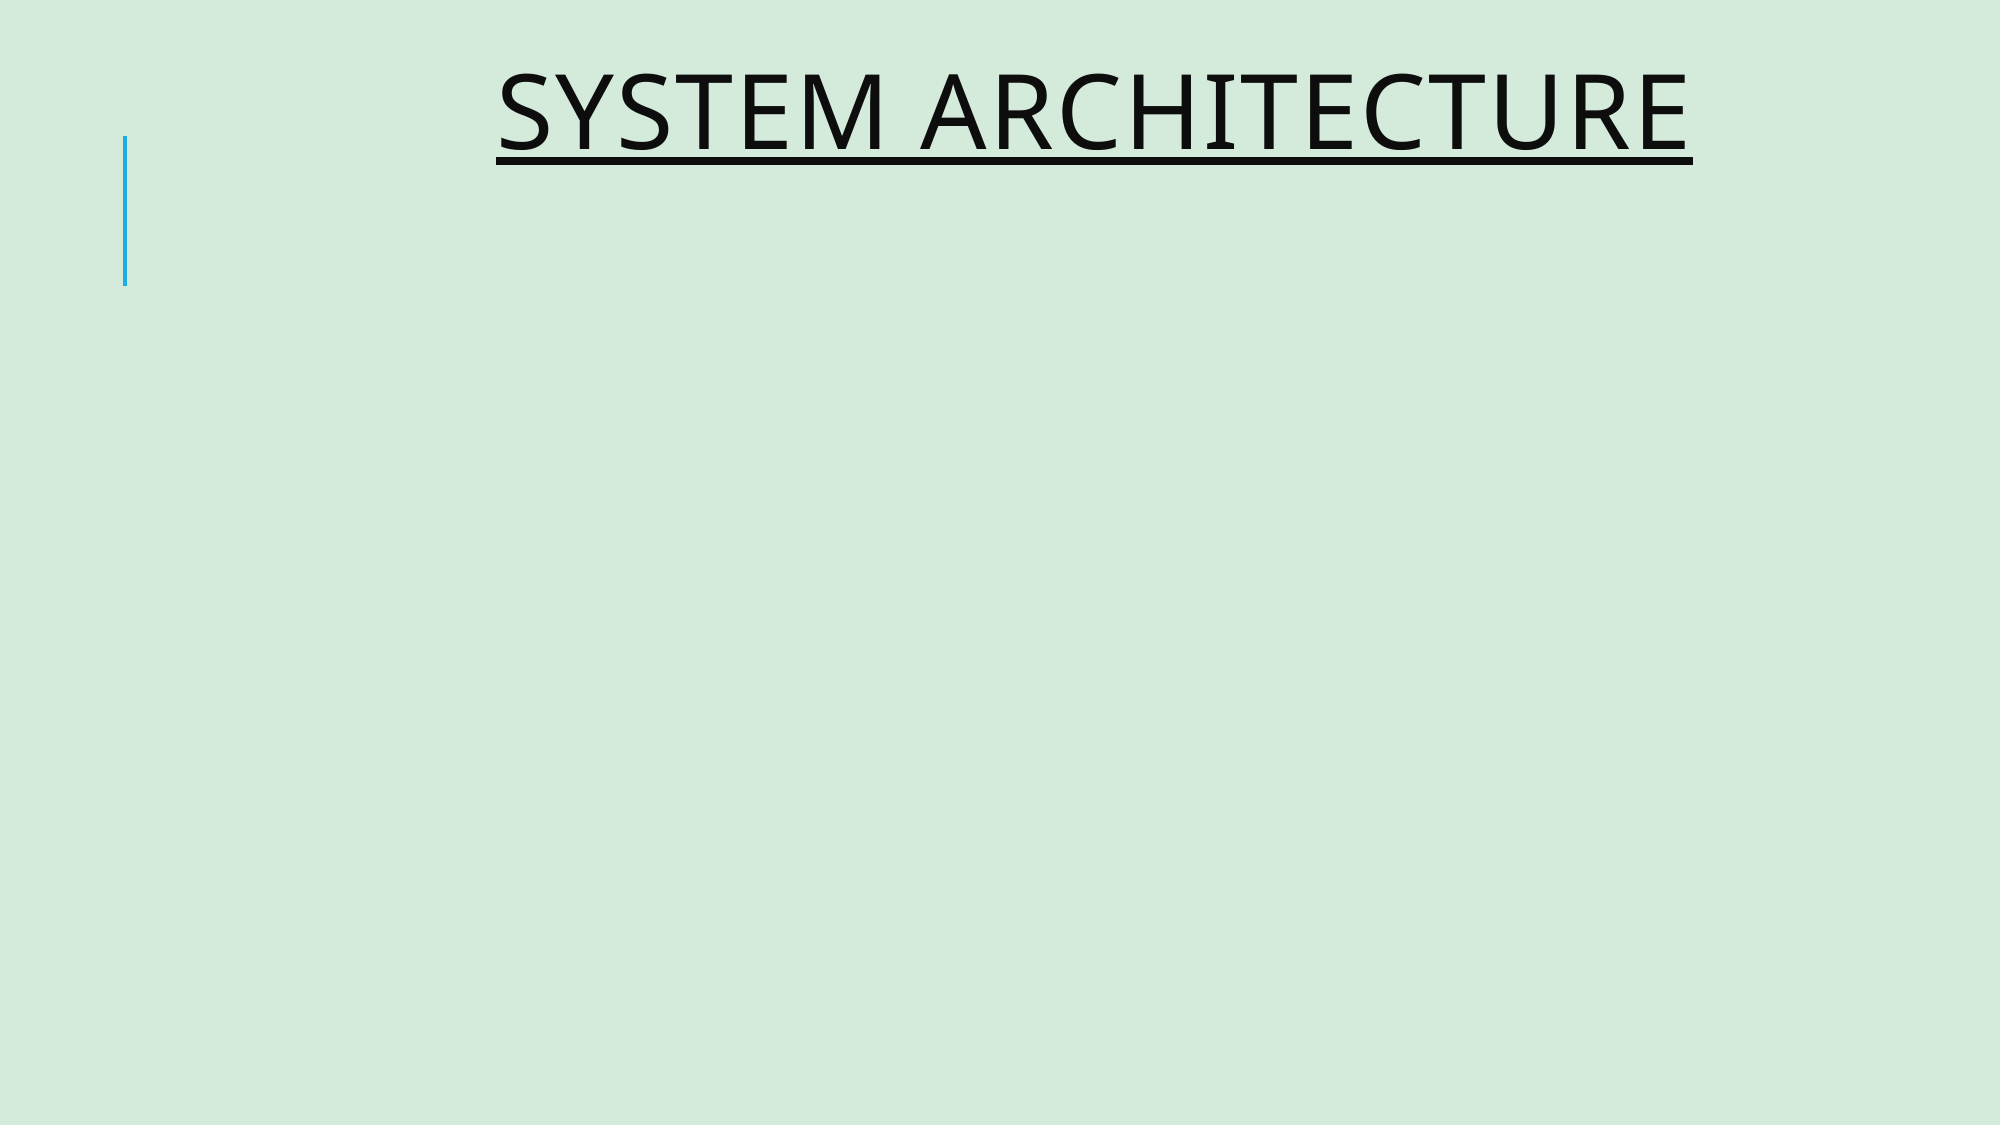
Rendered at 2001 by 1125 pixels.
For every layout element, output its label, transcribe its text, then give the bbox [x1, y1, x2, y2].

title System Architecture [419, 25, 1770, 214]
